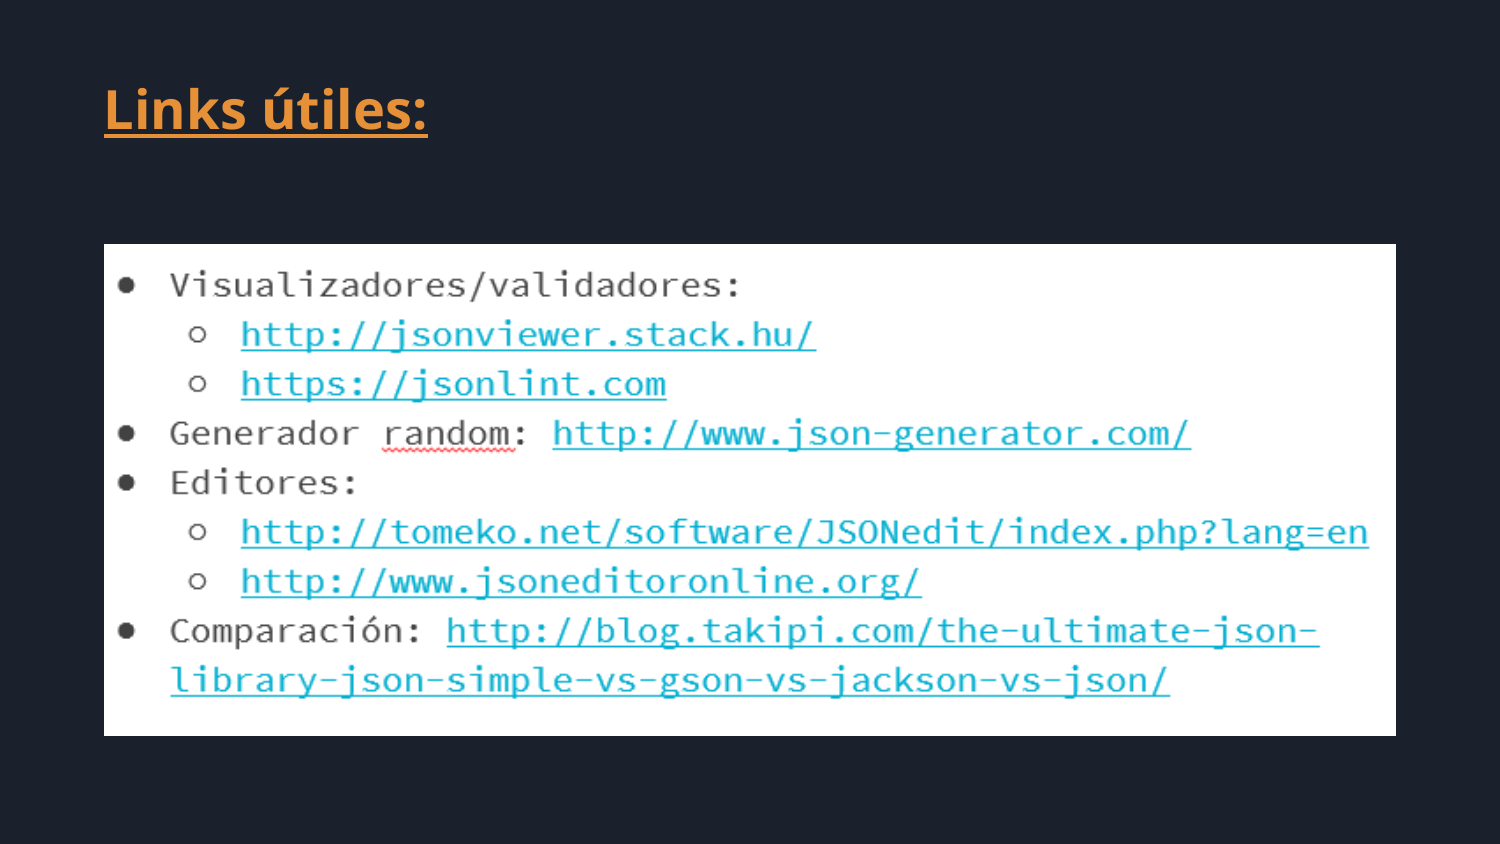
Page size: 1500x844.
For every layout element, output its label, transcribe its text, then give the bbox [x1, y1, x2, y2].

picture [104, 244, 1396, 736]
text_box Links útiles: [88, 60, 579, 156]
